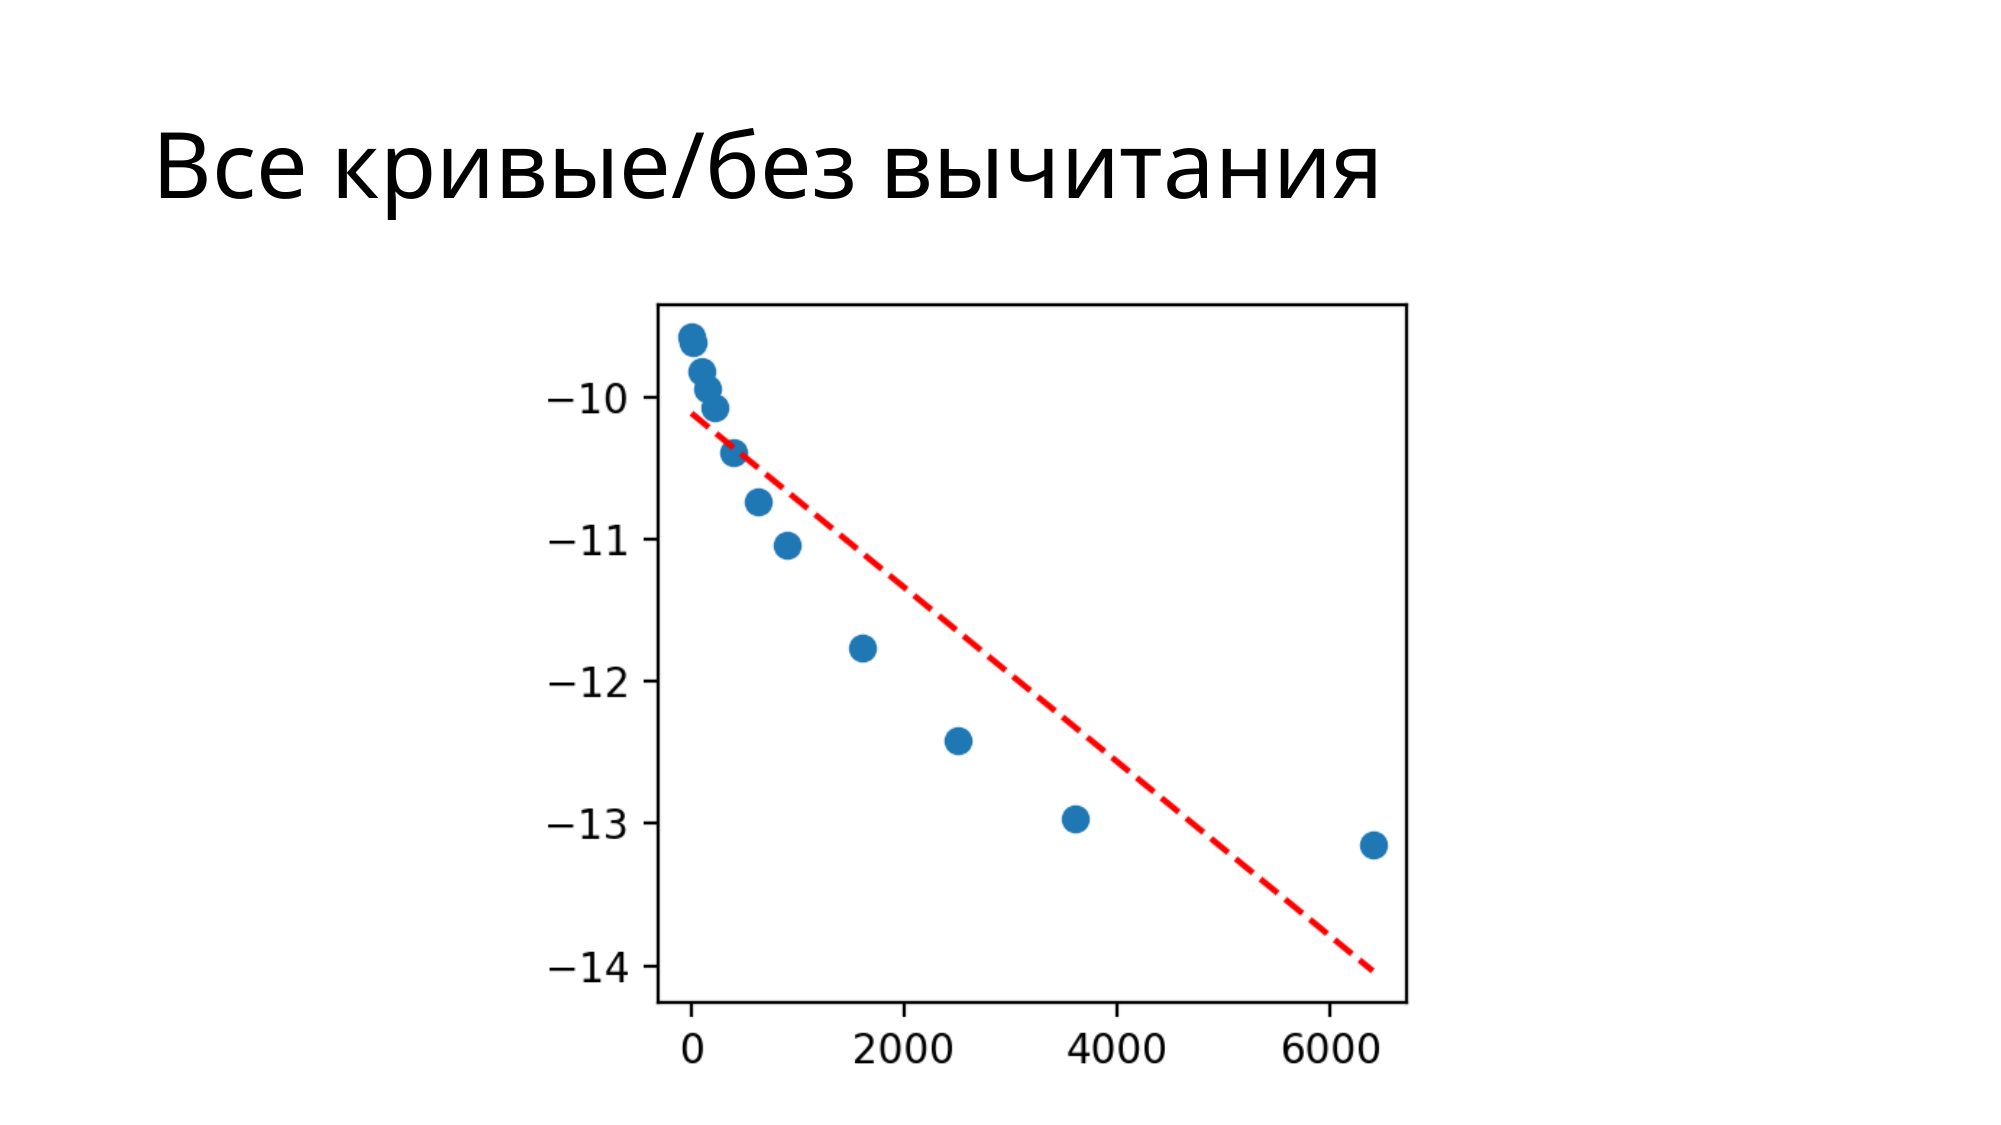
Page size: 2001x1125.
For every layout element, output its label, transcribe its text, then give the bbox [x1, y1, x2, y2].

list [544, 221, 1456, 1091]
title Все кривые/без вычитания [137, 59, 1863, 278]
